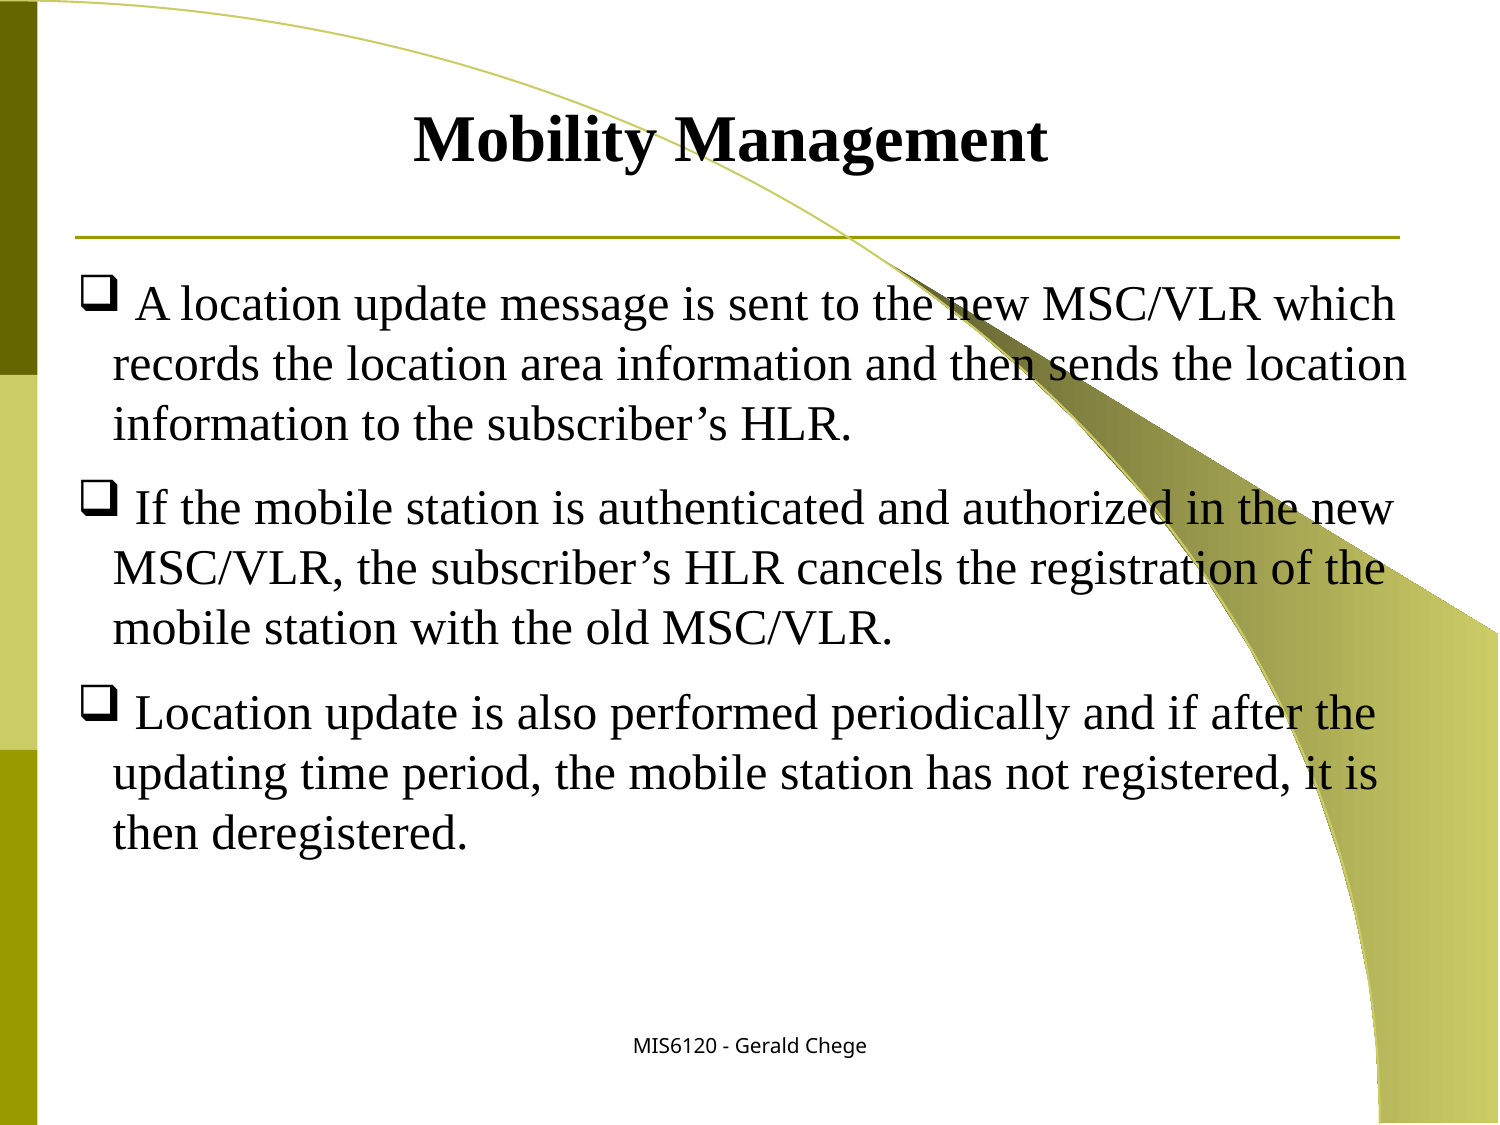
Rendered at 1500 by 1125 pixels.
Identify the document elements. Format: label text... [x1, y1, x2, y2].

text_box Mobility Management [62, 87, 1400, 183]
text_box A location update message is sent to the new MSC/VLR which records the location area information and then sends the location information to the subscriber’s HLR. If the mobile station is authenticated and authorized in the new MSC/VLR, the subscriber’s HLR cancels the registration of the mobile station with the old MSC/VLR. Location update is also performed periodically and if after the updating time period, the mobile station has not registered, it is then deregistered. [62, 262, 1425, 953]
footer MIS6120 - Gerald Chege [512, 1025, 988, 1100]
